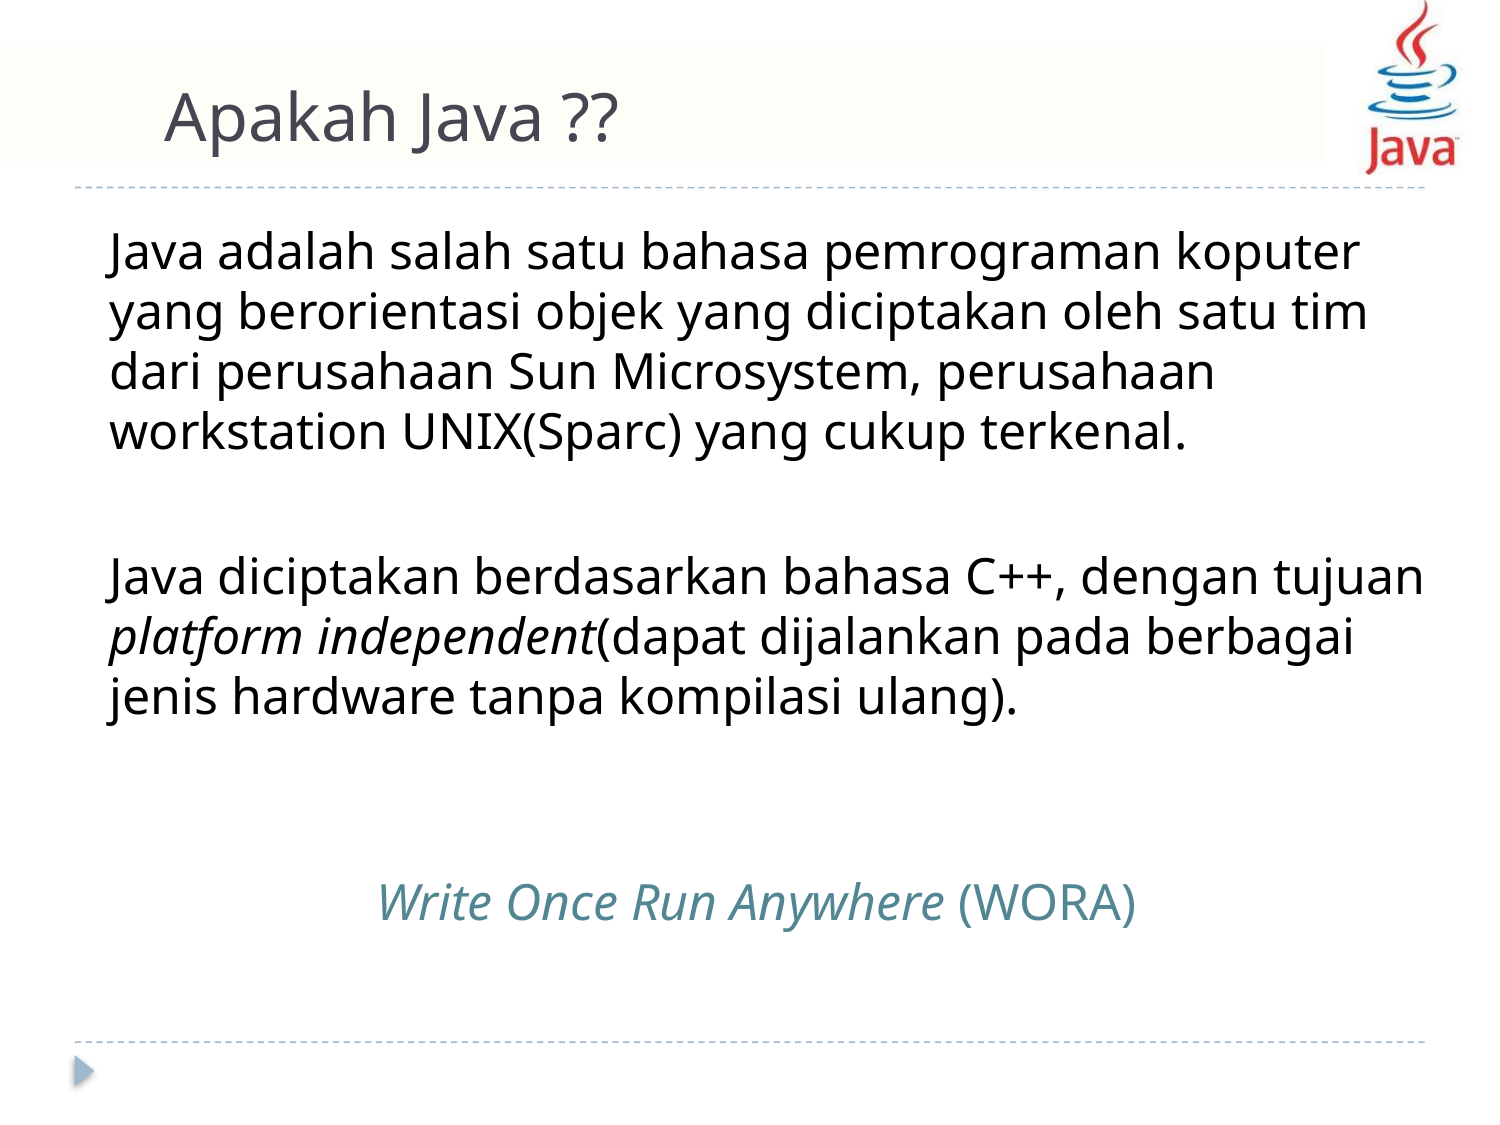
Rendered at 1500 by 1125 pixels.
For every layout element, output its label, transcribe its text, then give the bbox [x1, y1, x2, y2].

title Apakah Java ?? [0, 45, 1318, 163]
picture [1324, 0, 1500, 176]
list Java adalah salah satu bahasa pemrograman koputer yang berorientasi objek yang diciptakan oleh satu tim dari perusahaan Sun Microsystem, perusahaan workstation UNIX(Sparc) yang cukup terkenal. Java diciptakan berdasarkan bahasa C++, dengan tujuan platform independent(dapat dijalankan pada berbagai jenis hardware tanpa kompilasi ulang). Write Once Run Anywhere (WORA) [50, 212, 1450, 986]
